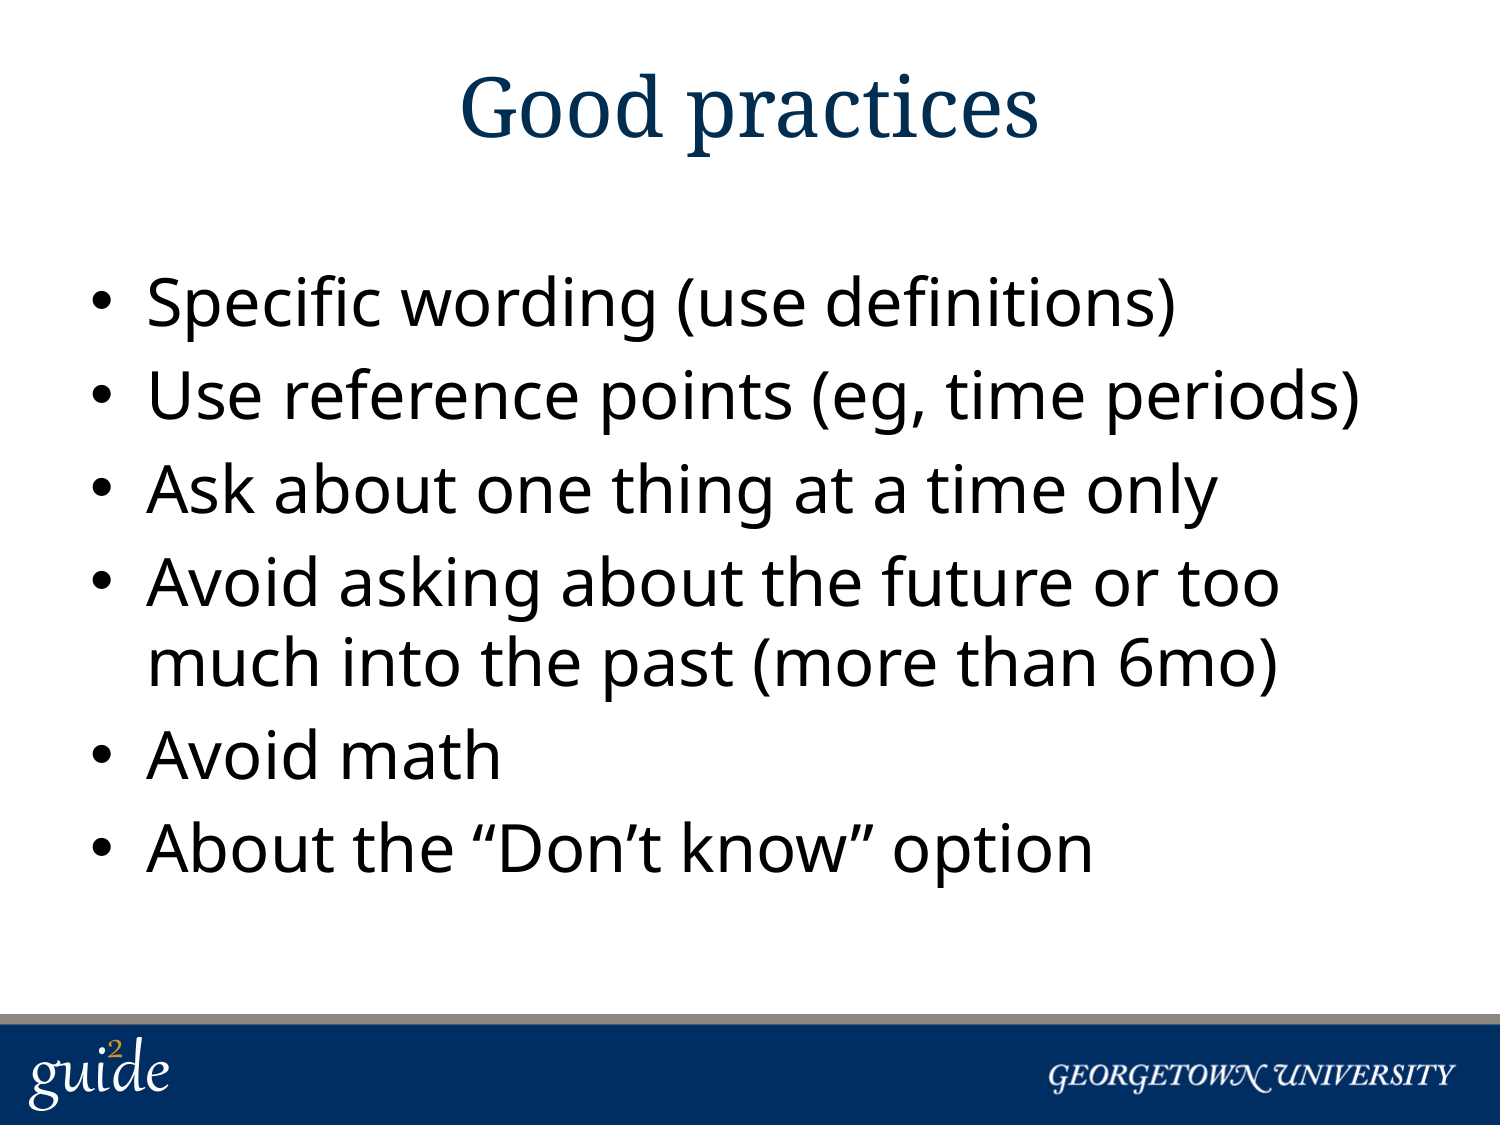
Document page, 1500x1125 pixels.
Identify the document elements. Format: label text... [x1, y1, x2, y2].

list Specific wording (use definitions) Use reference points (eg, time periods) Ask about one thing at a time only Avoid asking about the future or too much into the past (more than 6mo) Avoid math About the “Don’t know” option [75, 252, 1425, 1005]
picture [0, 1014, 1500, 1125]
title Good practices [75, 45, 1425, 163]
